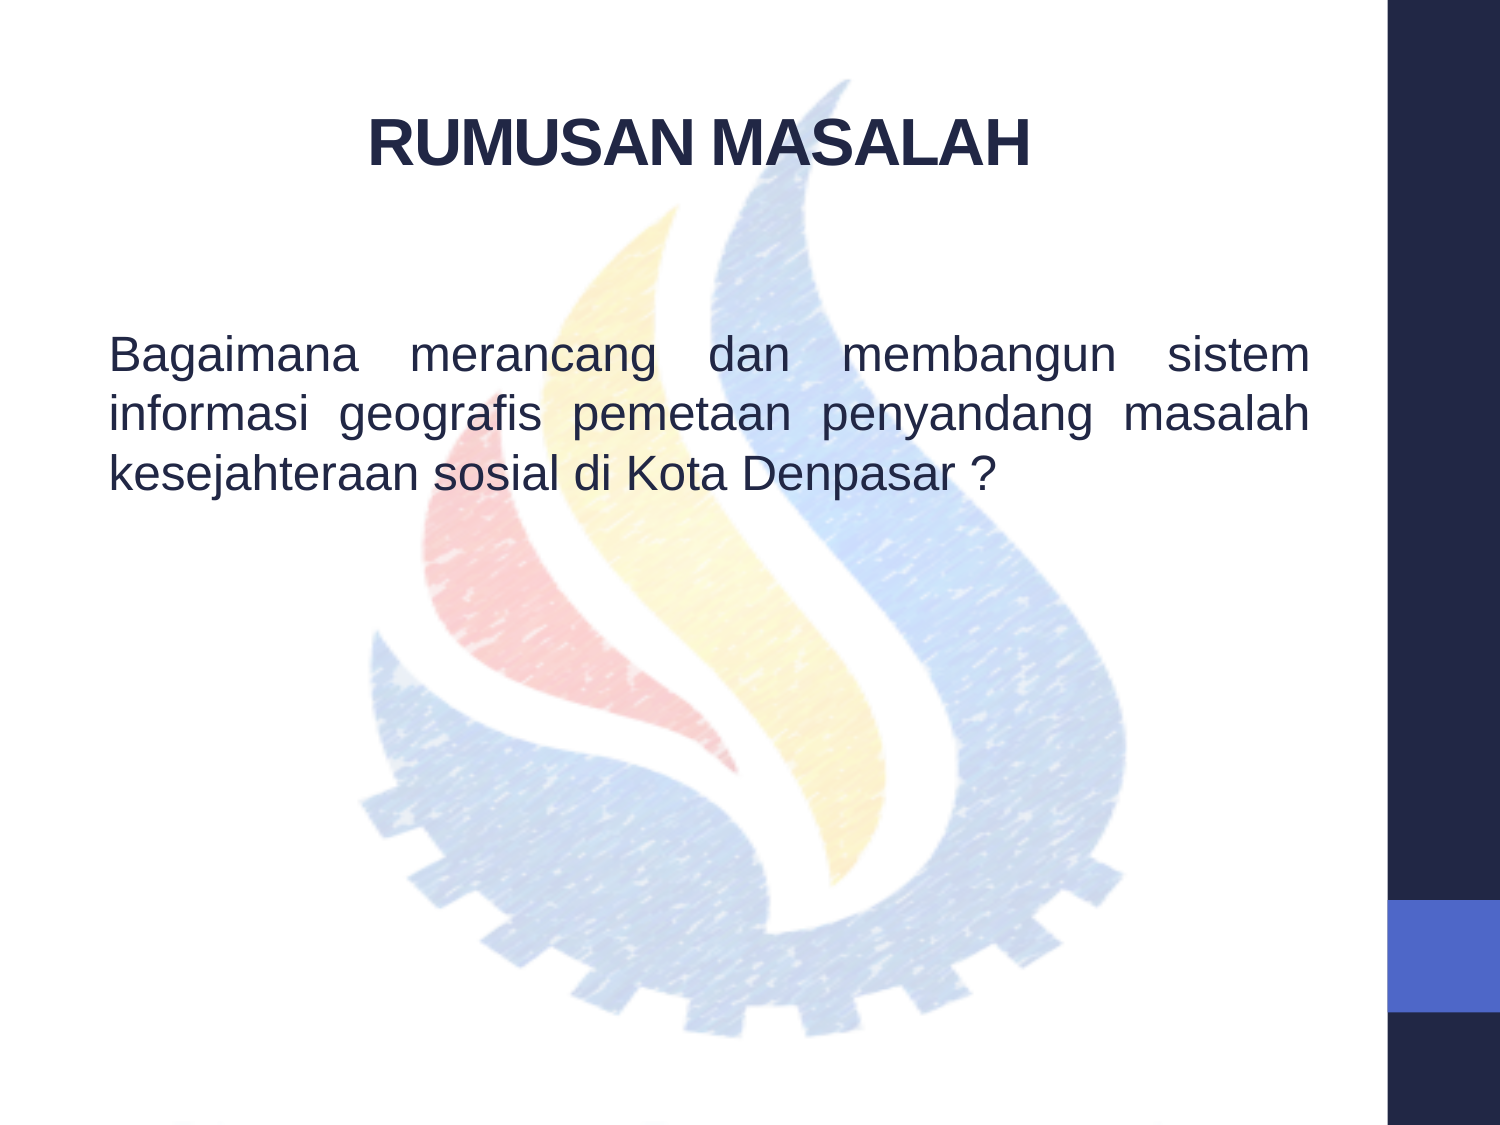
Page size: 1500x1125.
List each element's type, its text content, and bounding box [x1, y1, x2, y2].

list Bagaimana merancang dan membangun sistem informasi geografis pemetaan penyandang masalah kesejahteraan sosial di Kota Denpasar ? [75, 314, 1325, 509]
title RUMUSAN MASALAH [75, 45, 1325, 233]
